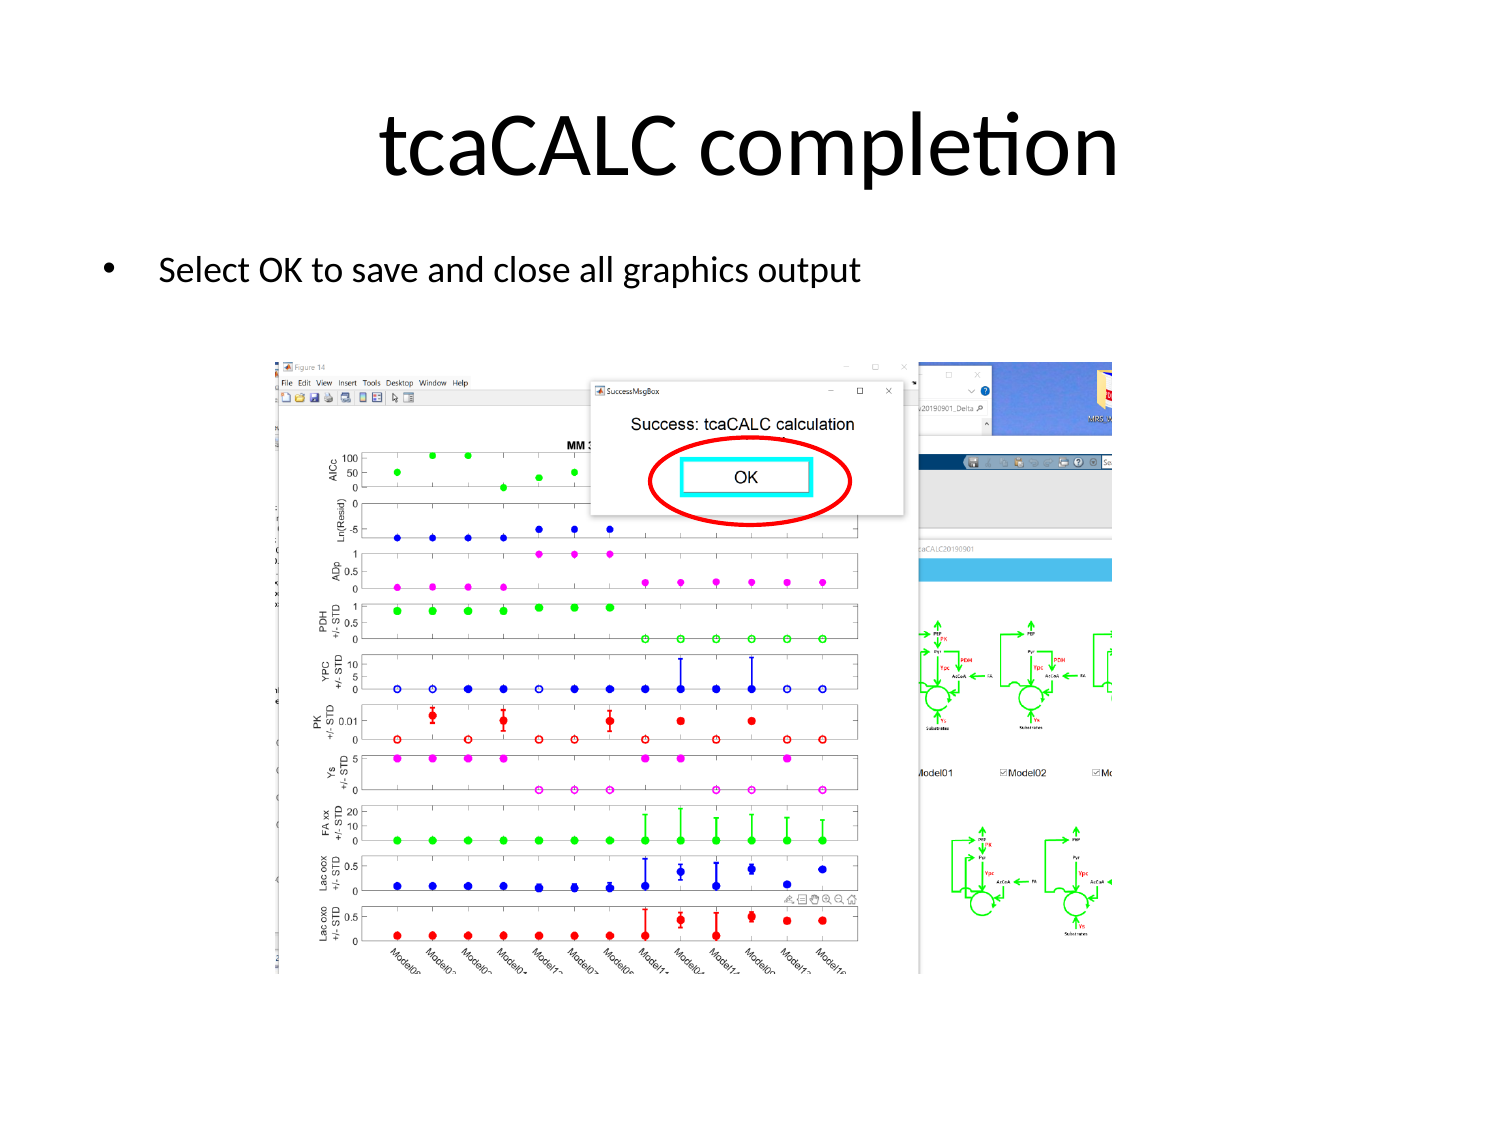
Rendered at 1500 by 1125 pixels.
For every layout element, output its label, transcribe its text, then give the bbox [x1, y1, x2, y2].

picture [274, 362, 1112, 974]
title tcaCALC completion [75, 45, 1425, 233]
list Select OK to save and close all graphics output [87, 237, 1438, 363]
